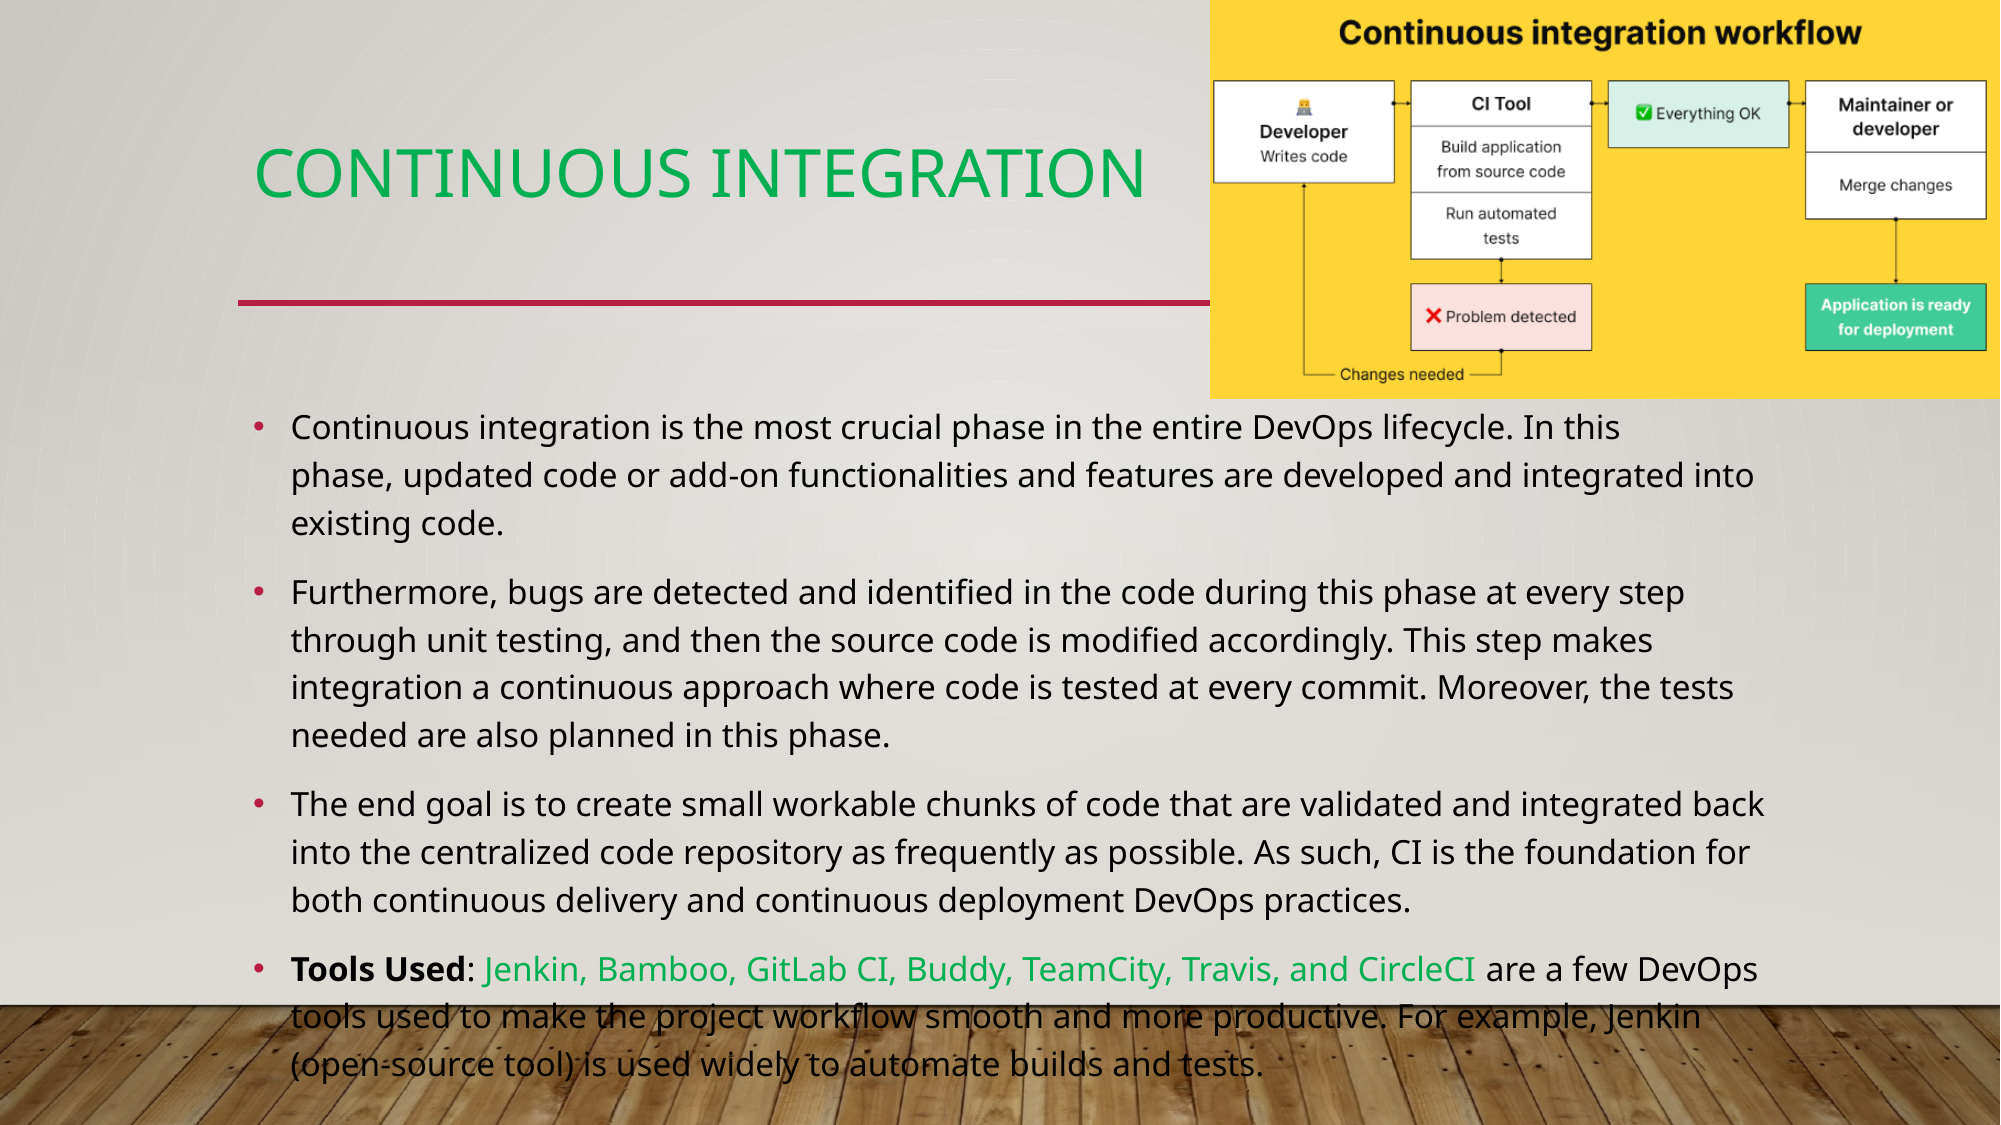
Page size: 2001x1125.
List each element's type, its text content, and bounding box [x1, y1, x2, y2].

list Continuous integration is the most crucial phase in the entire DevOps lifecycle. In this phase, updated code or add-on functionalities and features are developed and integrated into existing code. Furthermore, bugs are detected and identified in the code during this phase at every step through unit testing, and then the source code is modified accordingly. This step makes integration a continuous approach where code is tested at every commit. Moreover, the tests needed are also planned in this phase. The end goal is to create small workable chunks of code that are validated and integrated back into the centralized code repository as frequently as possible. As such, CI is the foundation for both continuous delivery and continuous deployment DevOps practices. Tools Used: Jenkin, Bamboo, GitLab CI, Buddy, TeamCity, Travis, and CircleCI are a few DevOps tools used to make the project workflow smooth and more productive. For example, Jenkin (open-source tool) is used widely to automate builds and tests. [238, 390, 1814, 899]
picture [0, 1005, 2000, 1125]
title Continuous Integration [238, 131, 1210, 305]
picture [1210, 0, 2000, 400]
